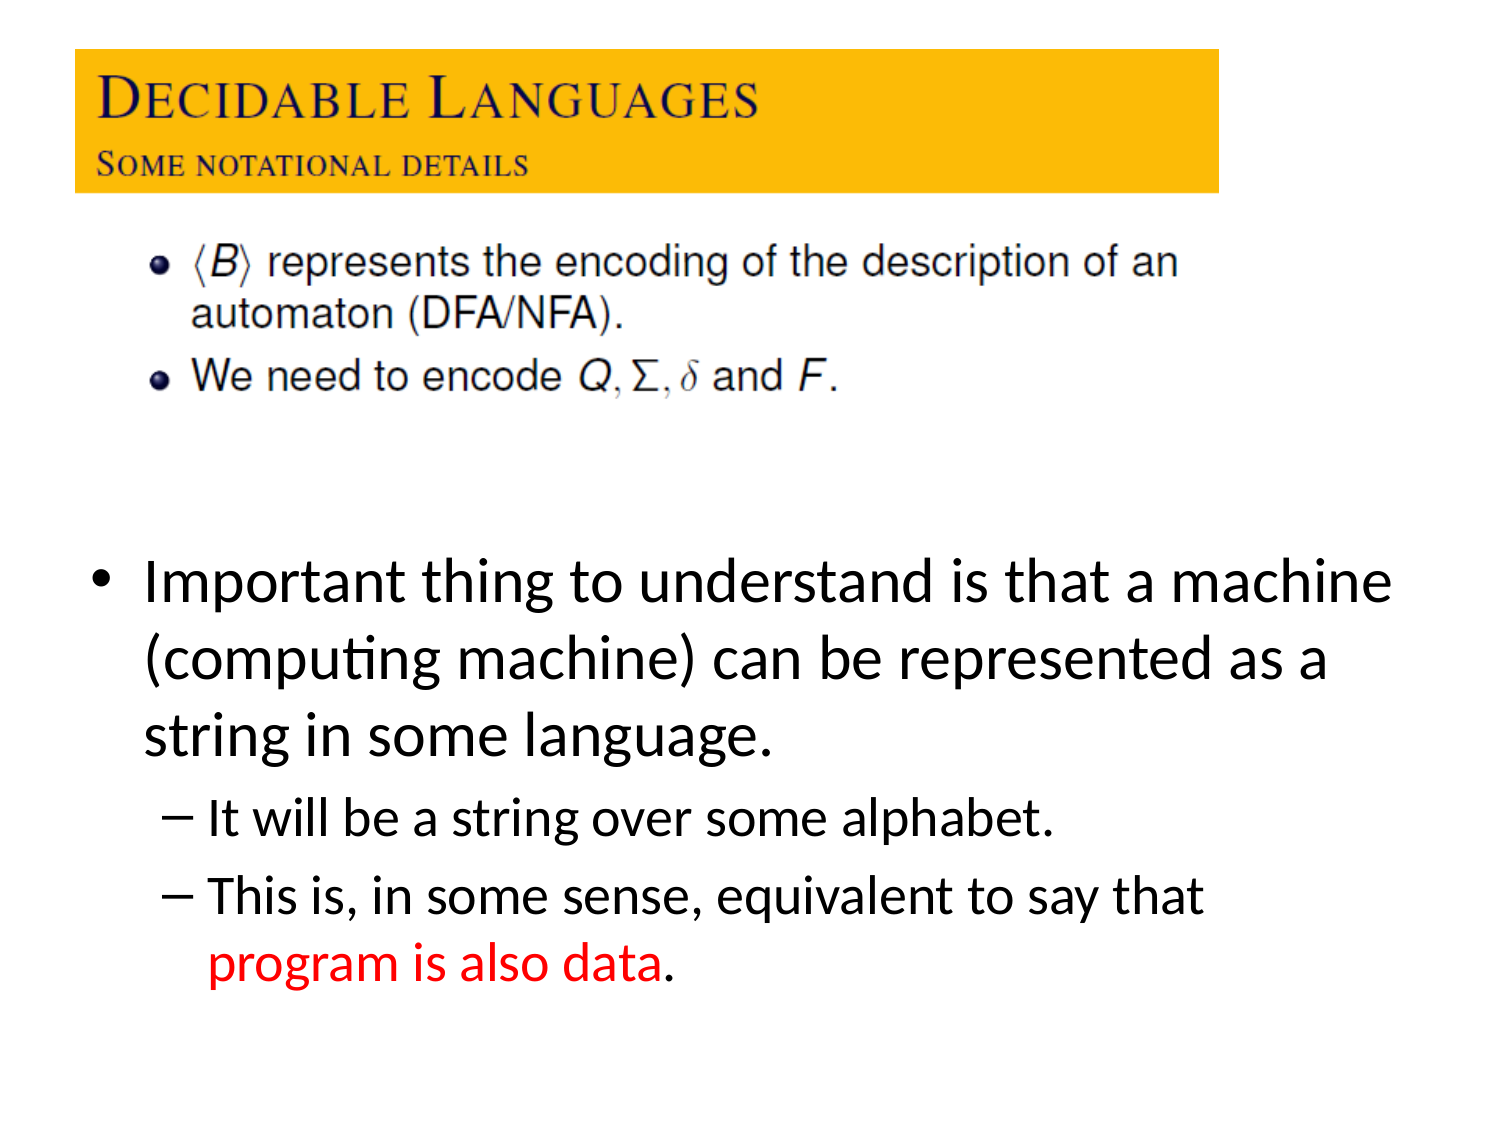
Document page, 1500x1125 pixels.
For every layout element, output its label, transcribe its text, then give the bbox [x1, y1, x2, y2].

list Important thing to understand is that a machine (computing machine) can be represented as a string in some language. It will be a string over some alphabet. This is, in some sense, equivalent to say that program is also data. [75, 262, 1425, 1005]
picture [74, 49, 1219, 421]
